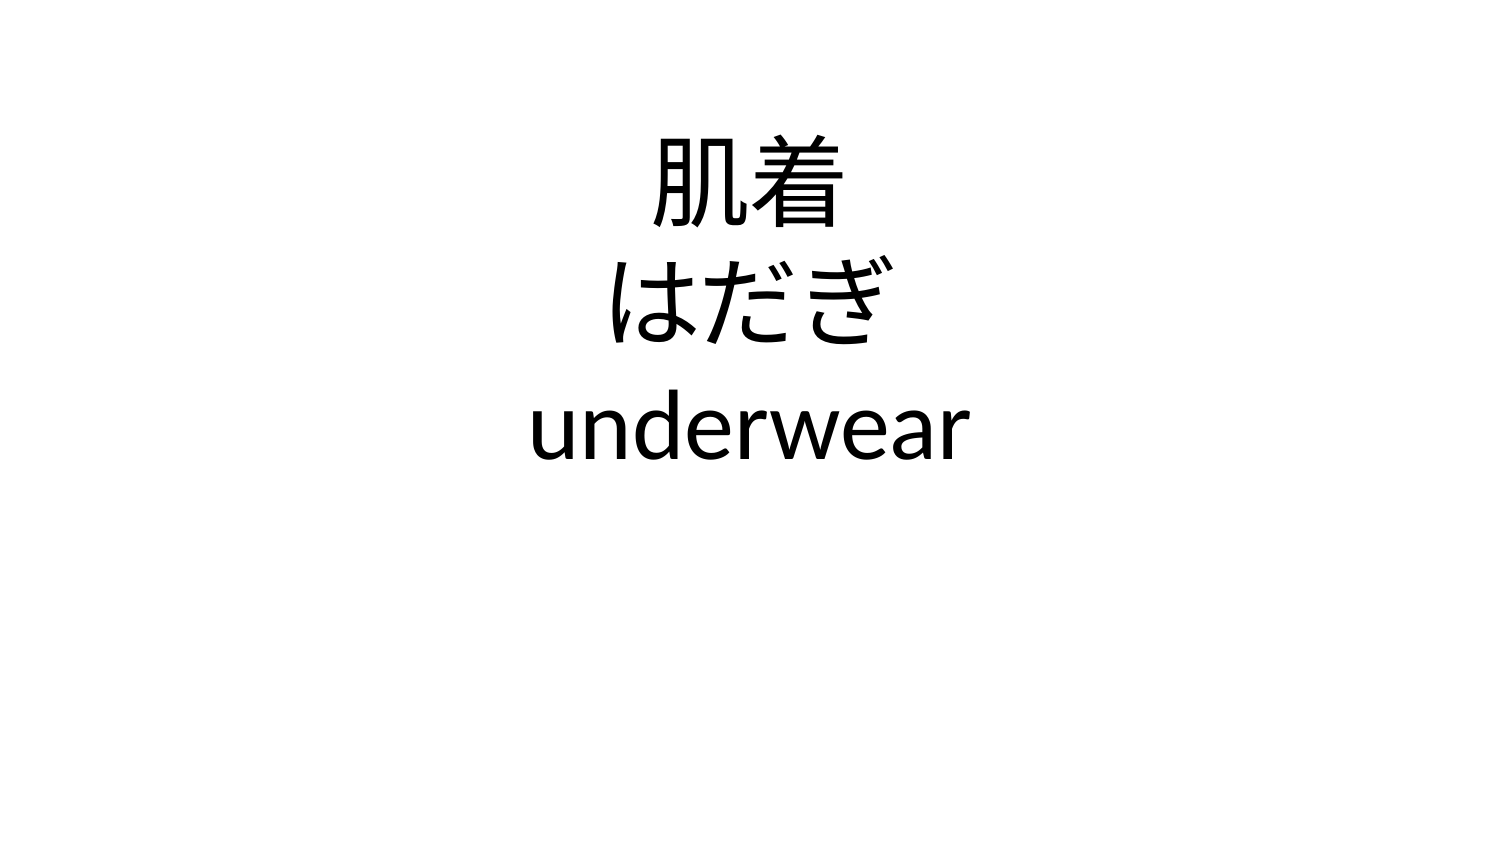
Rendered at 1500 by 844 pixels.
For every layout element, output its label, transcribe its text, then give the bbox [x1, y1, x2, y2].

text_box 肌着 はだぎ underwear [0, 149, 1500, 450]
